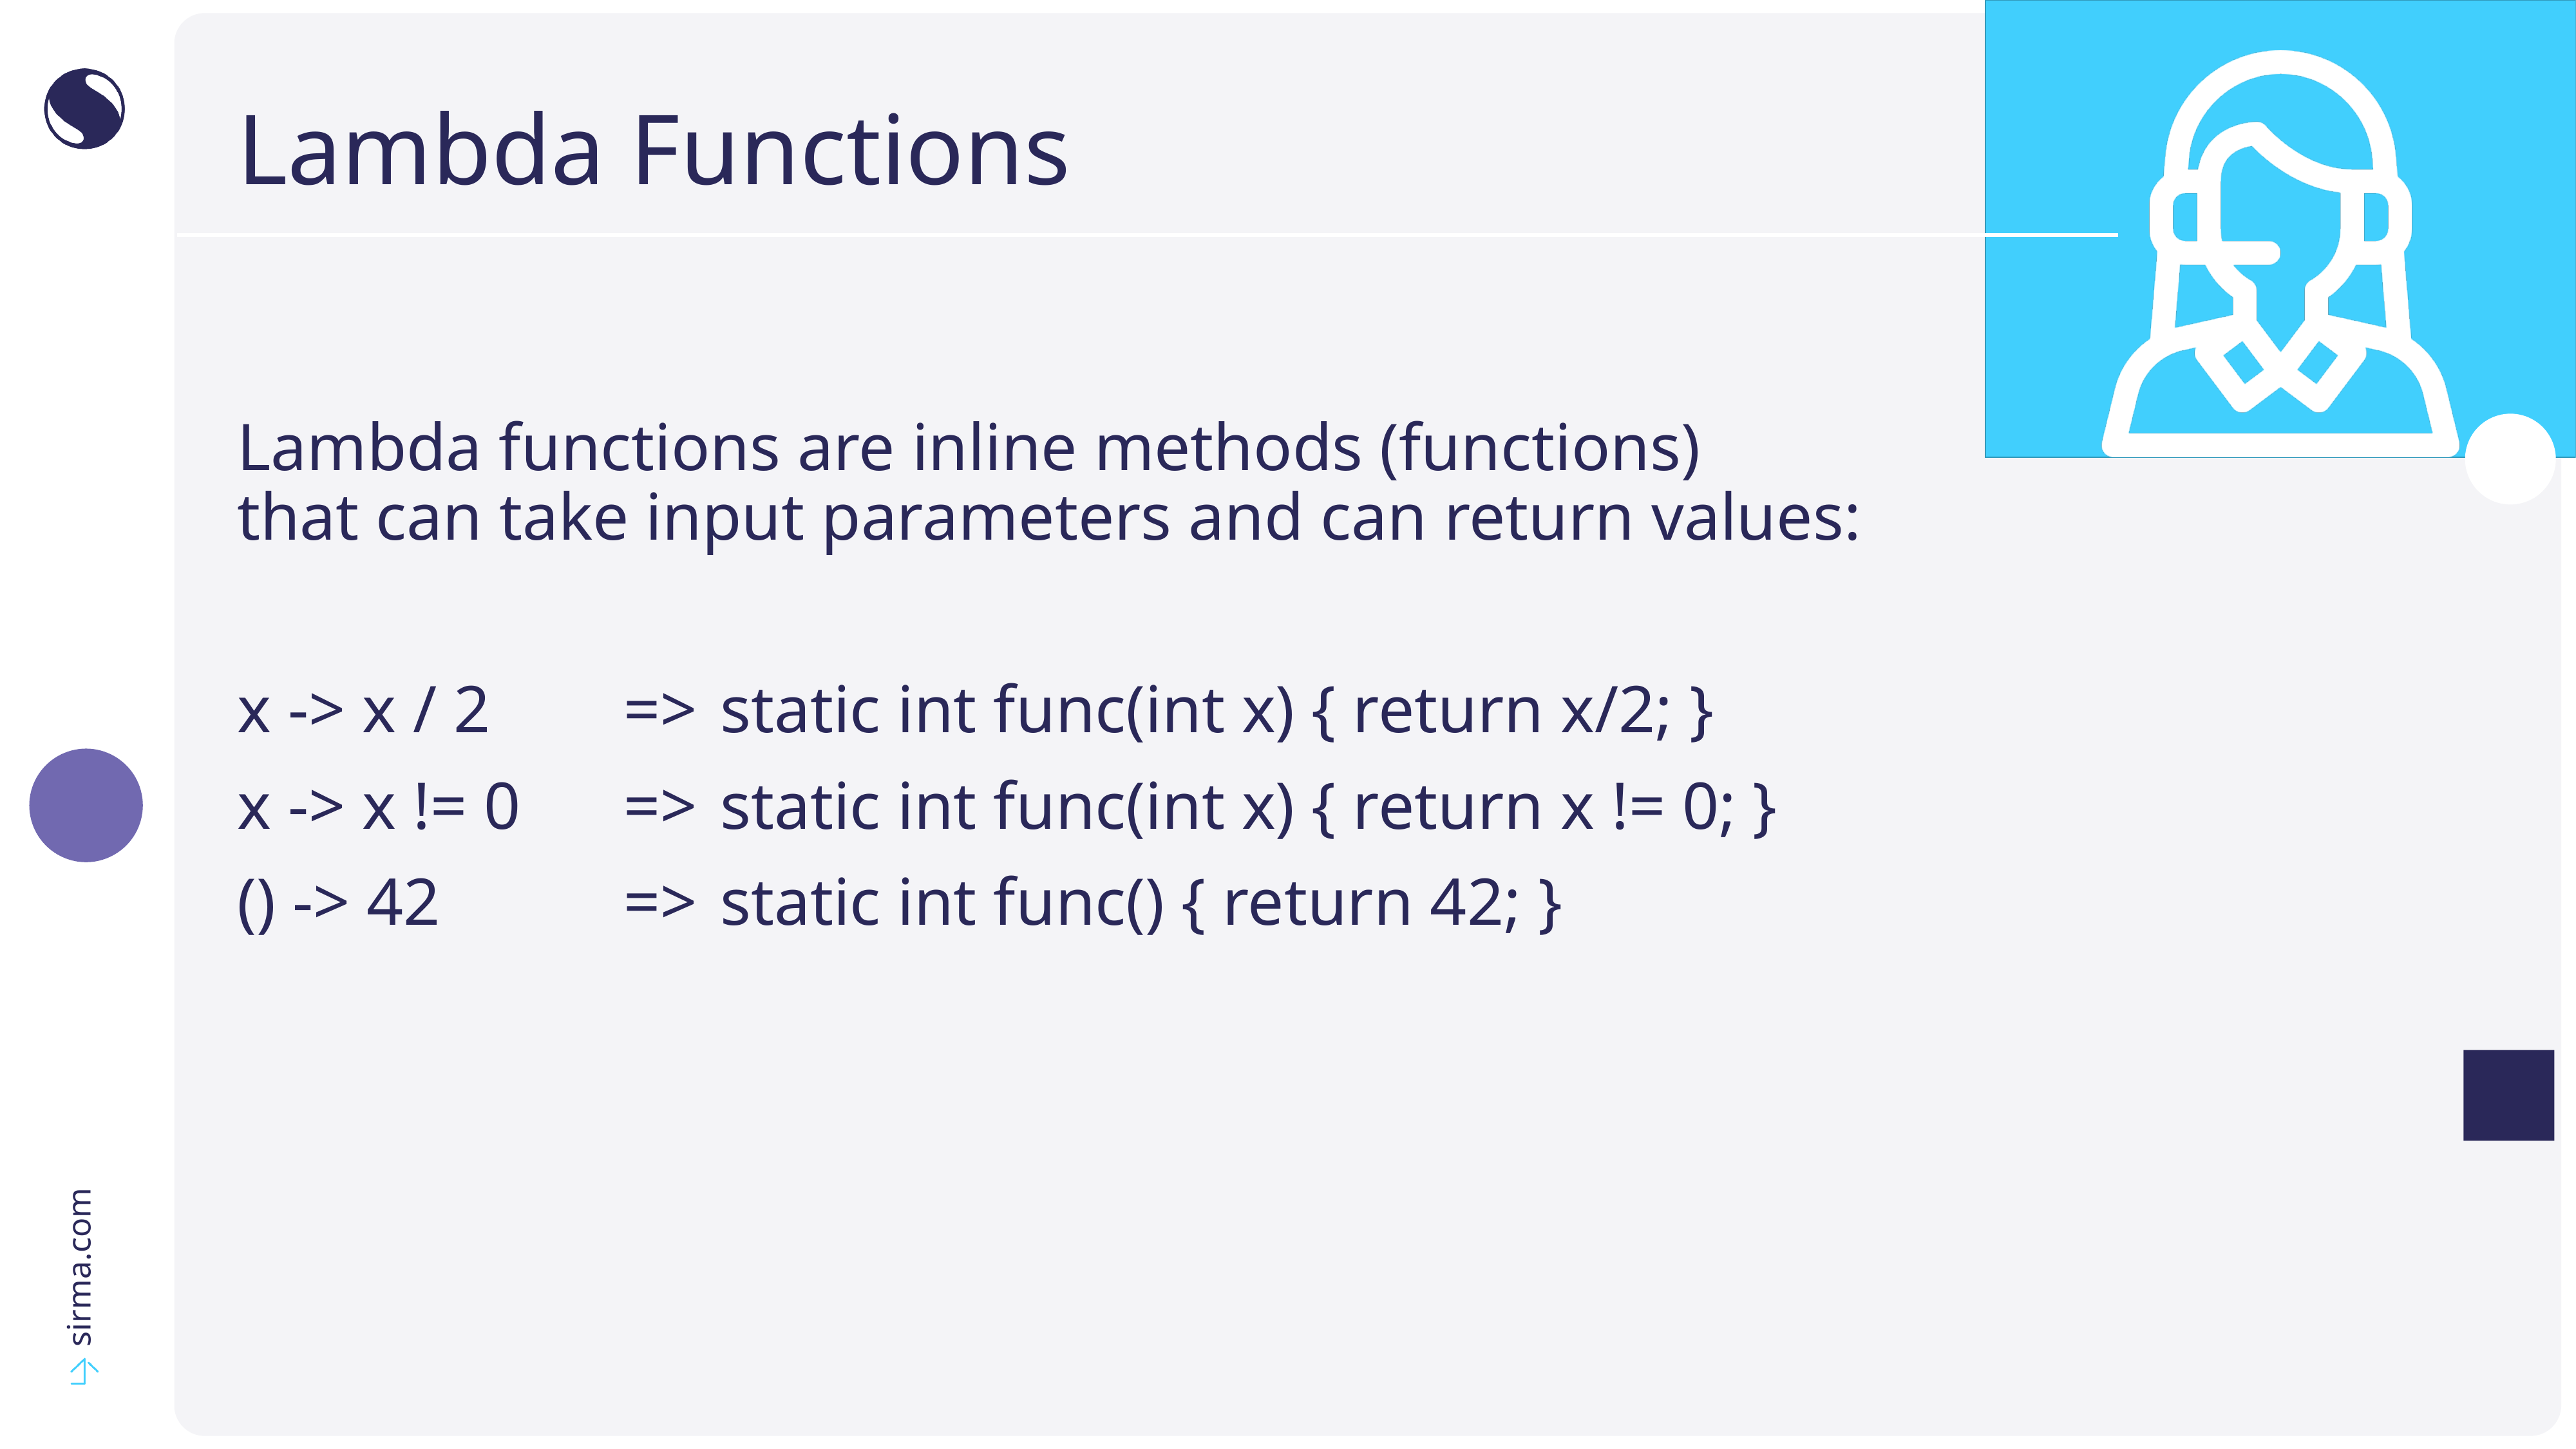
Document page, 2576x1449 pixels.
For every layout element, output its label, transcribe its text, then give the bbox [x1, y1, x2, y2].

title Lambda Functions [227, 77, 2118, 230]
picture [70, 1358, 99, 1385]
list Lambda functions are inline methods (functions) that can take input parameters and can return values: x -> x / 2 => static int func(int x) { return x/2; } x -> x != 0 => static int func(int x) { return x != 0; } () -> 42 => static int func() { return 42; } [227, 410, 2448, 1342]
picture [2077, 50, 2485, 457]
picture [44, 68, 125, 149]
